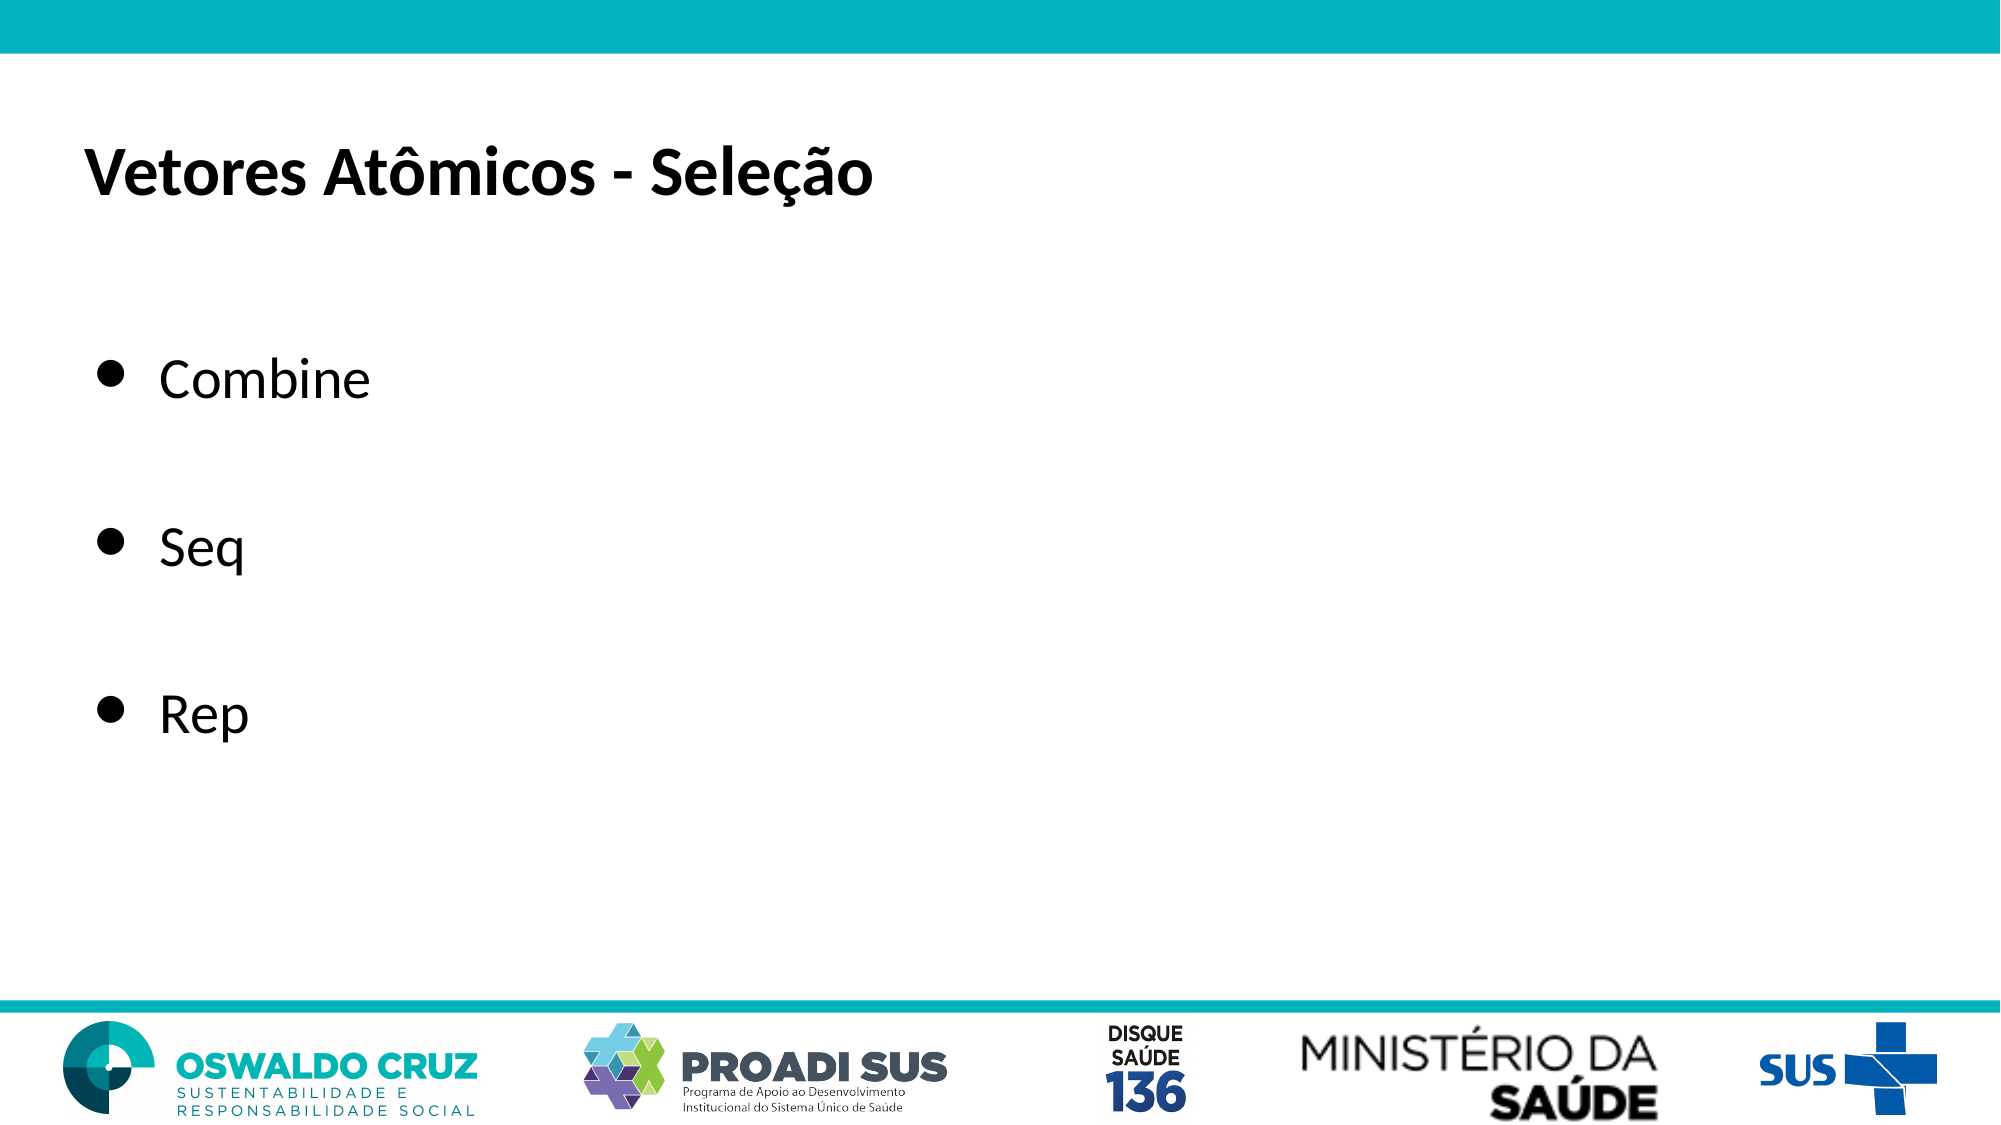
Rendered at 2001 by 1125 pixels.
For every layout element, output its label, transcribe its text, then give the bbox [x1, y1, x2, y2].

subtitle Combine Seq Rep [84, 258, 1938, 969]
subtitle Vetores Atômicos - Seleção [84, 88, 1938, 258]
picture [63, 1021, 477, 1116]
picture [1097, 1014, 1194, 1123]
picture [1221, 1007, 1937, 1125]
picture [582, 1022, 947, 1115]
